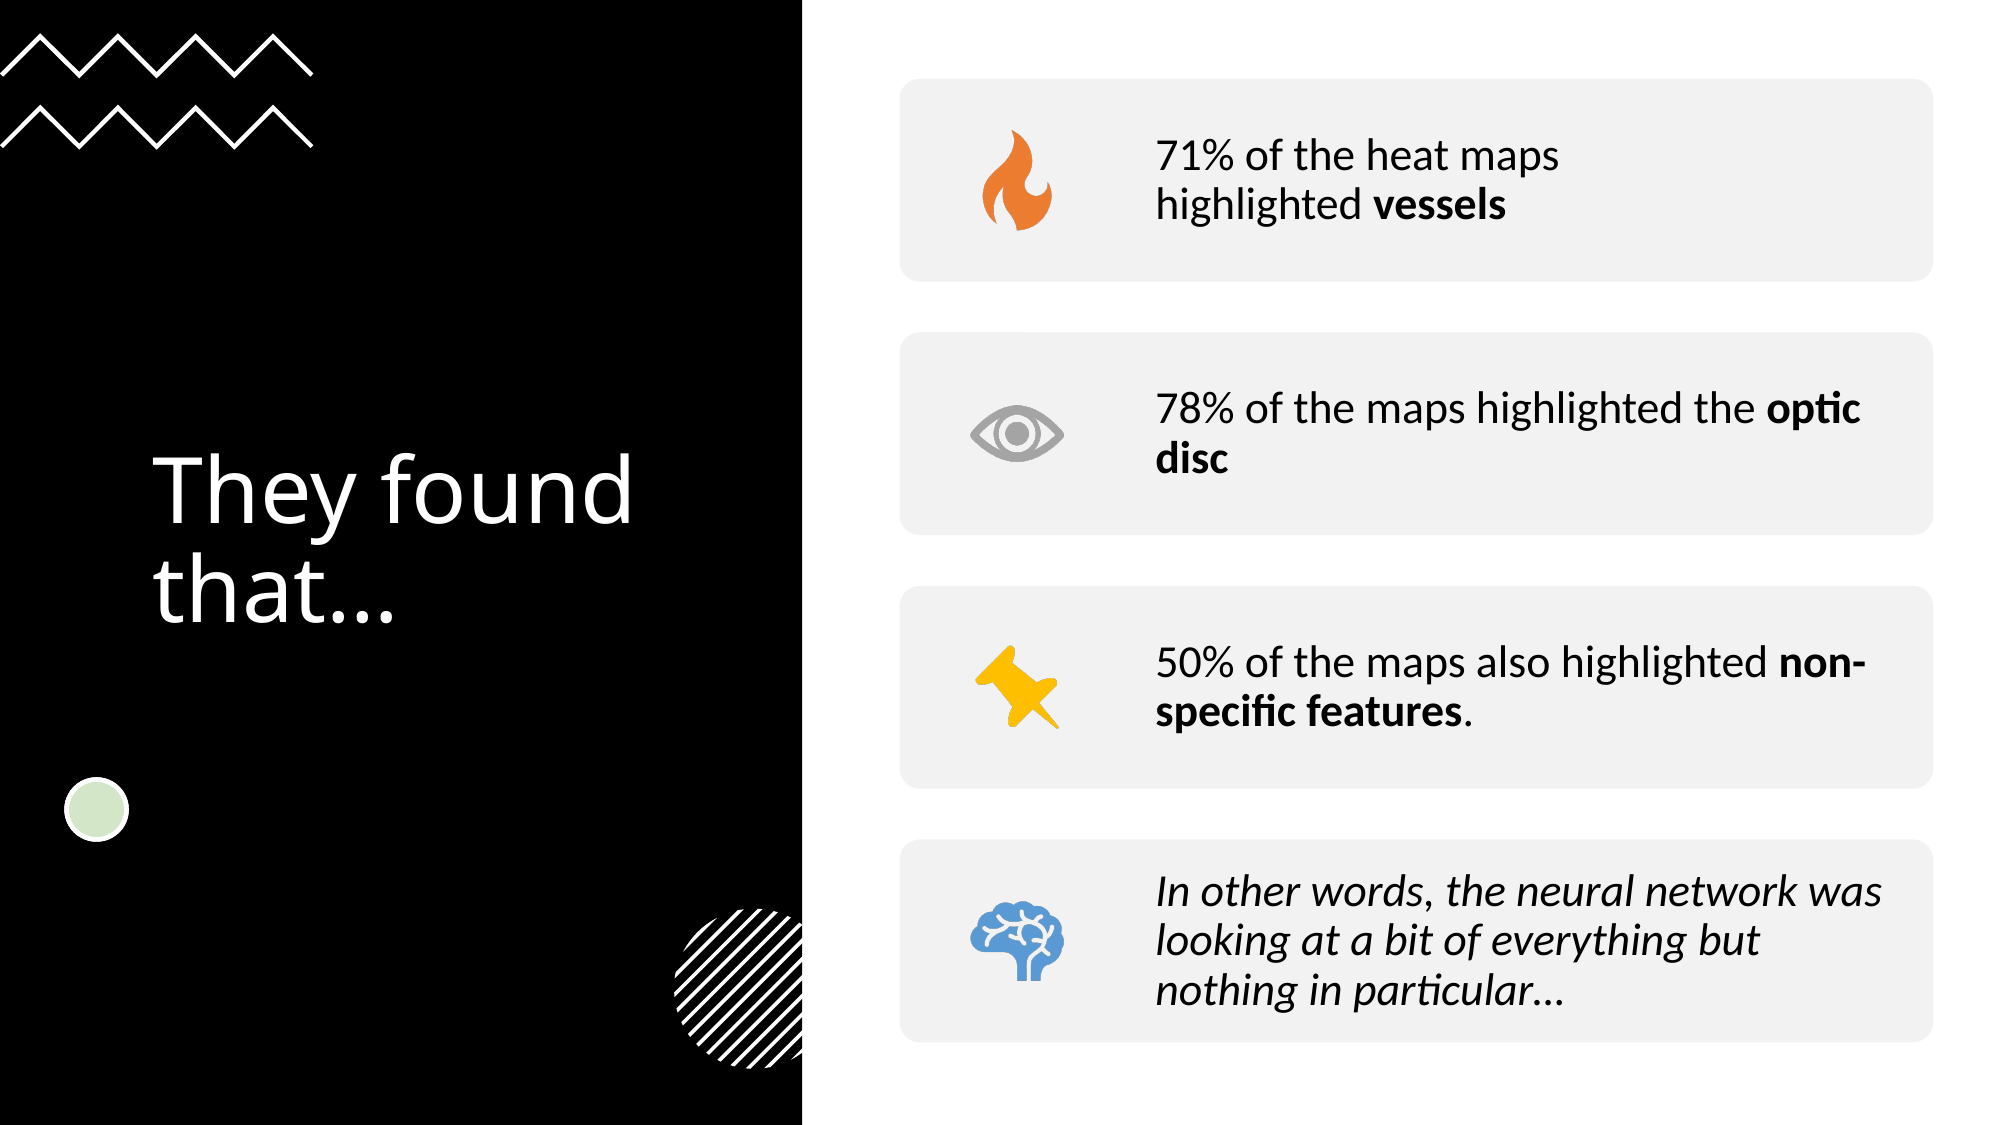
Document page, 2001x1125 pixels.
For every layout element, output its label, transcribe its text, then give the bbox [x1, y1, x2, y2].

text_box [65, 778, 128, 841]
text_box [0, 0, 803, 1125]
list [899, 78, 1934, 1043]
title They found that… [137, 196, 663, 892]
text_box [674, 908, 835, 1069]
text_box [803, 0, 2000, 1125]
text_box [0, 33, 314, 150]
